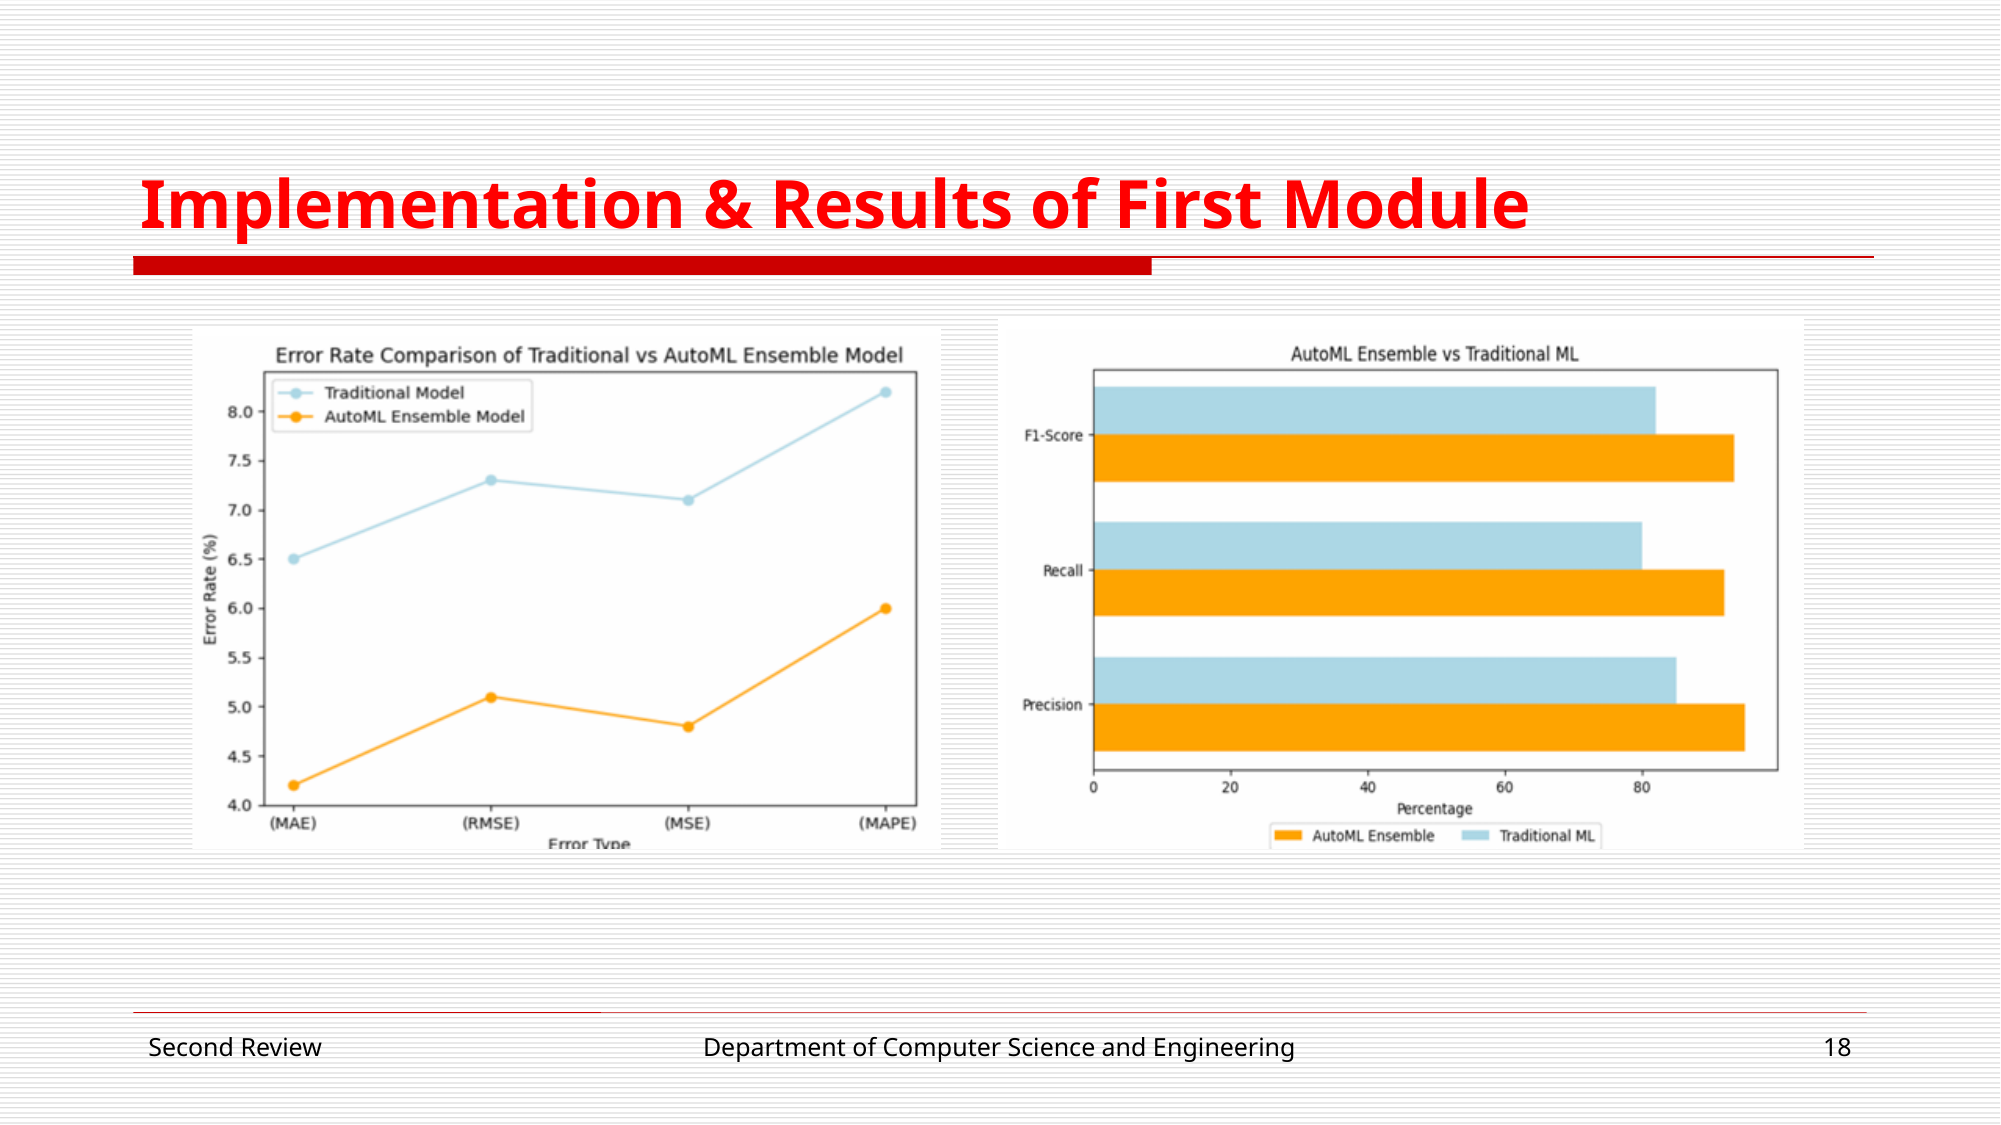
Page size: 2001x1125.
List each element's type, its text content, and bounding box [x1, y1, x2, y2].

list [123, 287, 1874, 988]
picture [0, 0, 2001, 1125]
slide_number 18 [1433, 1024, 1867, 1103]
slide_number Second Review [133, 1024, 567, 1103]
footer Department of Computer Science and Engineering [683, 1024, 1317, 1103]
title Implementation & Results of First Module [125, 50, 1876, 250]
